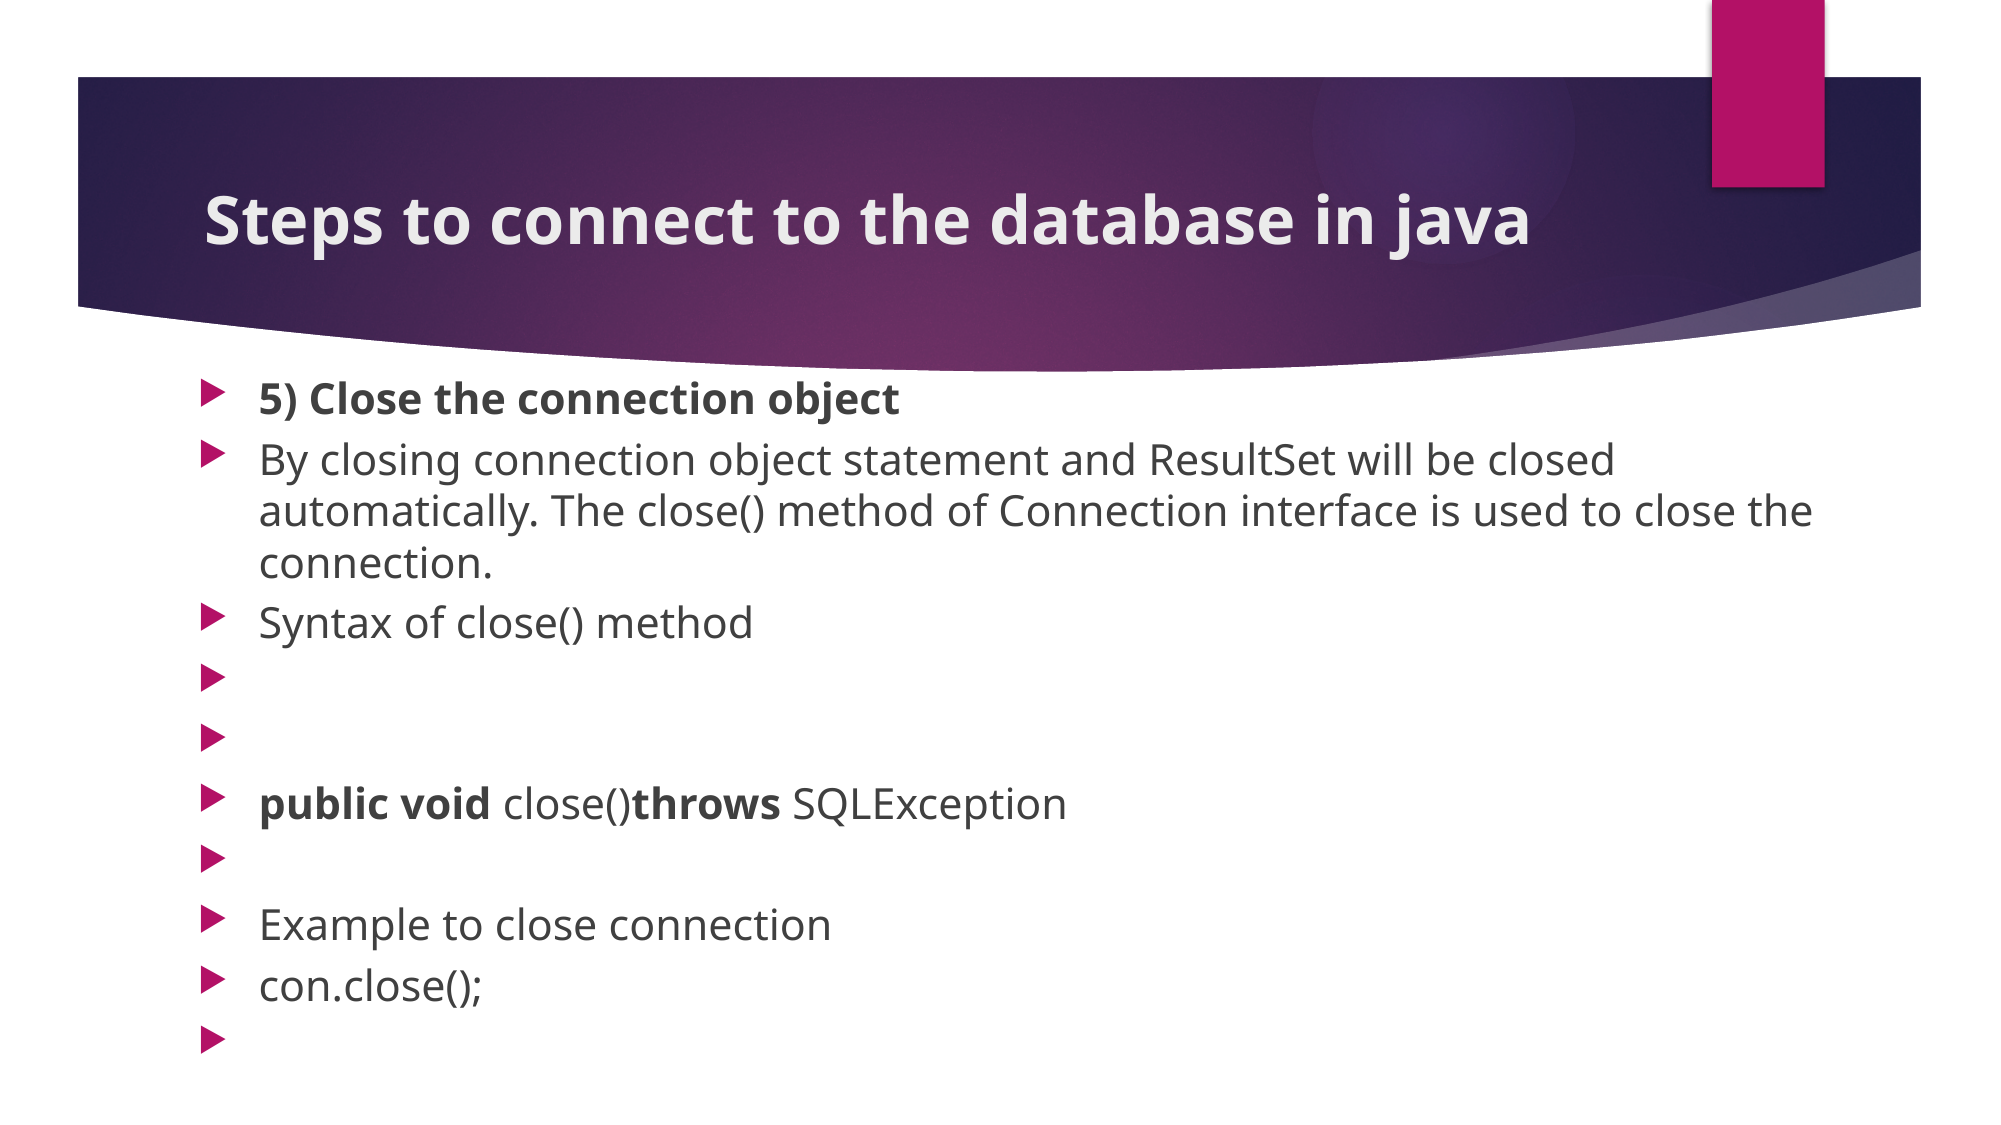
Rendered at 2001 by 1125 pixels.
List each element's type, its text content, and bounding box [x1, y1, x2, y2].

list 5) Close the connection object By closing connection object statement and ResultSet will be closed automatically. The close() method of Connection interface is used to close the connection. Syntax of close() method public void close()throws SQLException Example to close connection con.close(); [183, 364, 1871, 1086]
title Steps to connect to the database in java [189, 159, 1627, 276]
